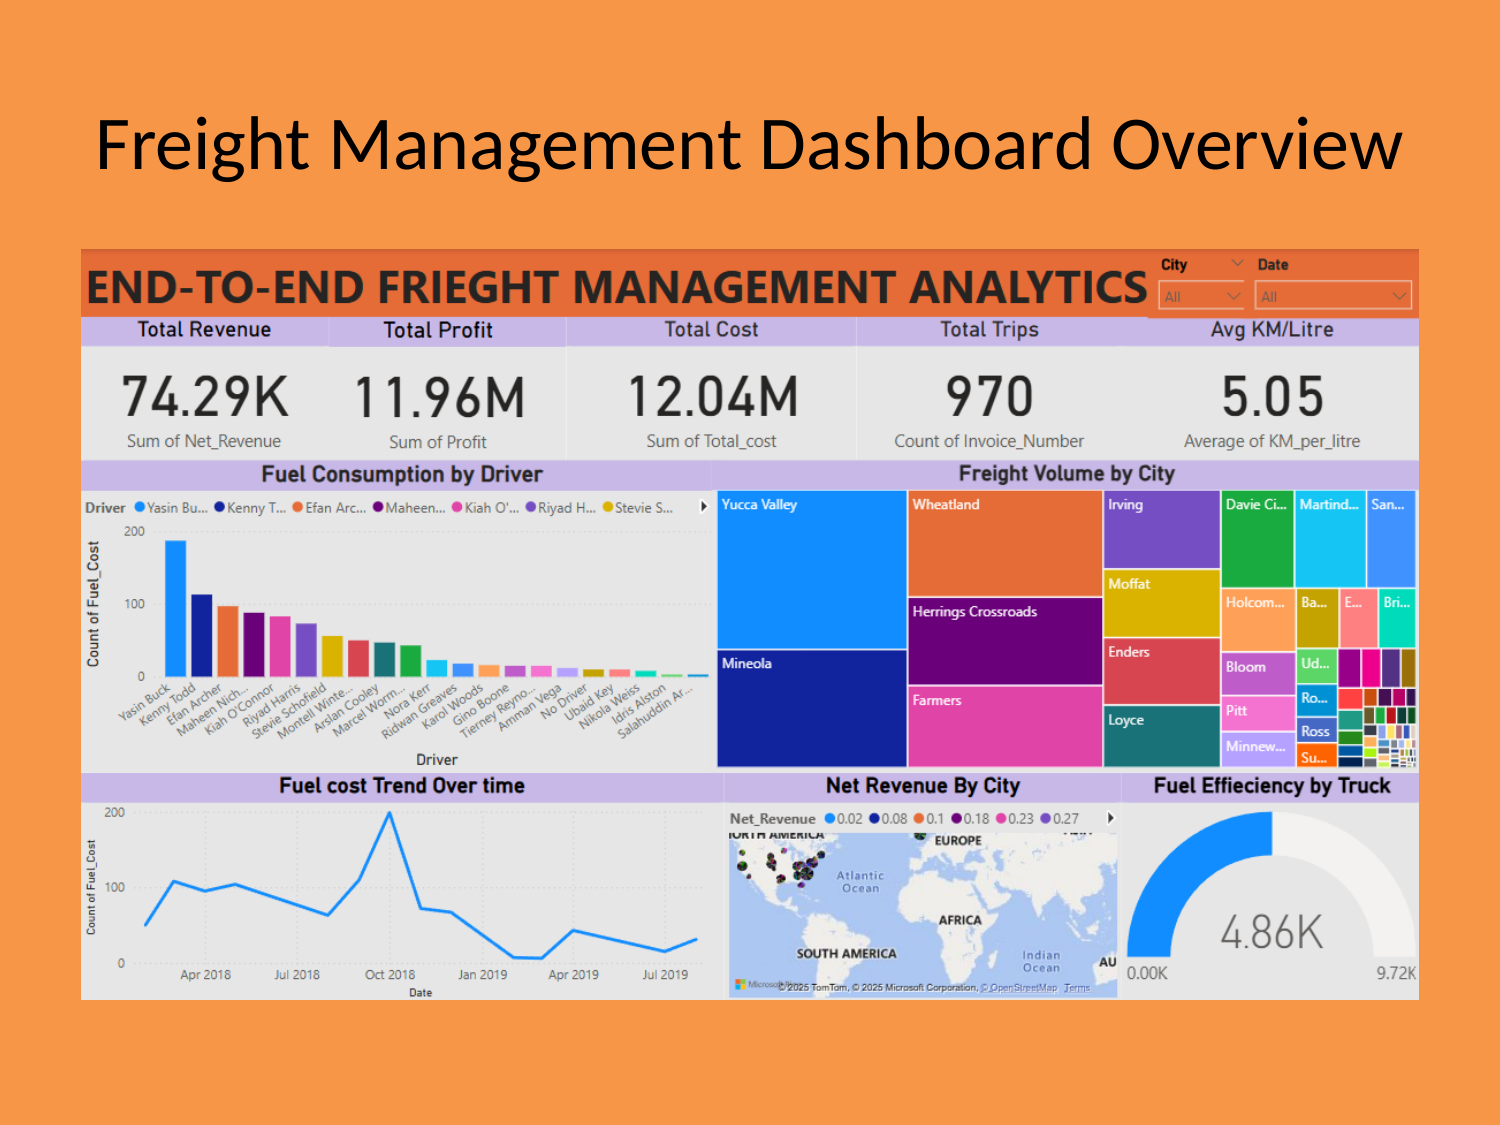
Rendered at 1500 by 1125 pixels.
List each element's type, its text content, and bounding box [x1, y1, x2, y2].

picture [81, 248, 1419, 1000]
title Freight Management Dashboard Overview [75, 45, 1425, 233]
